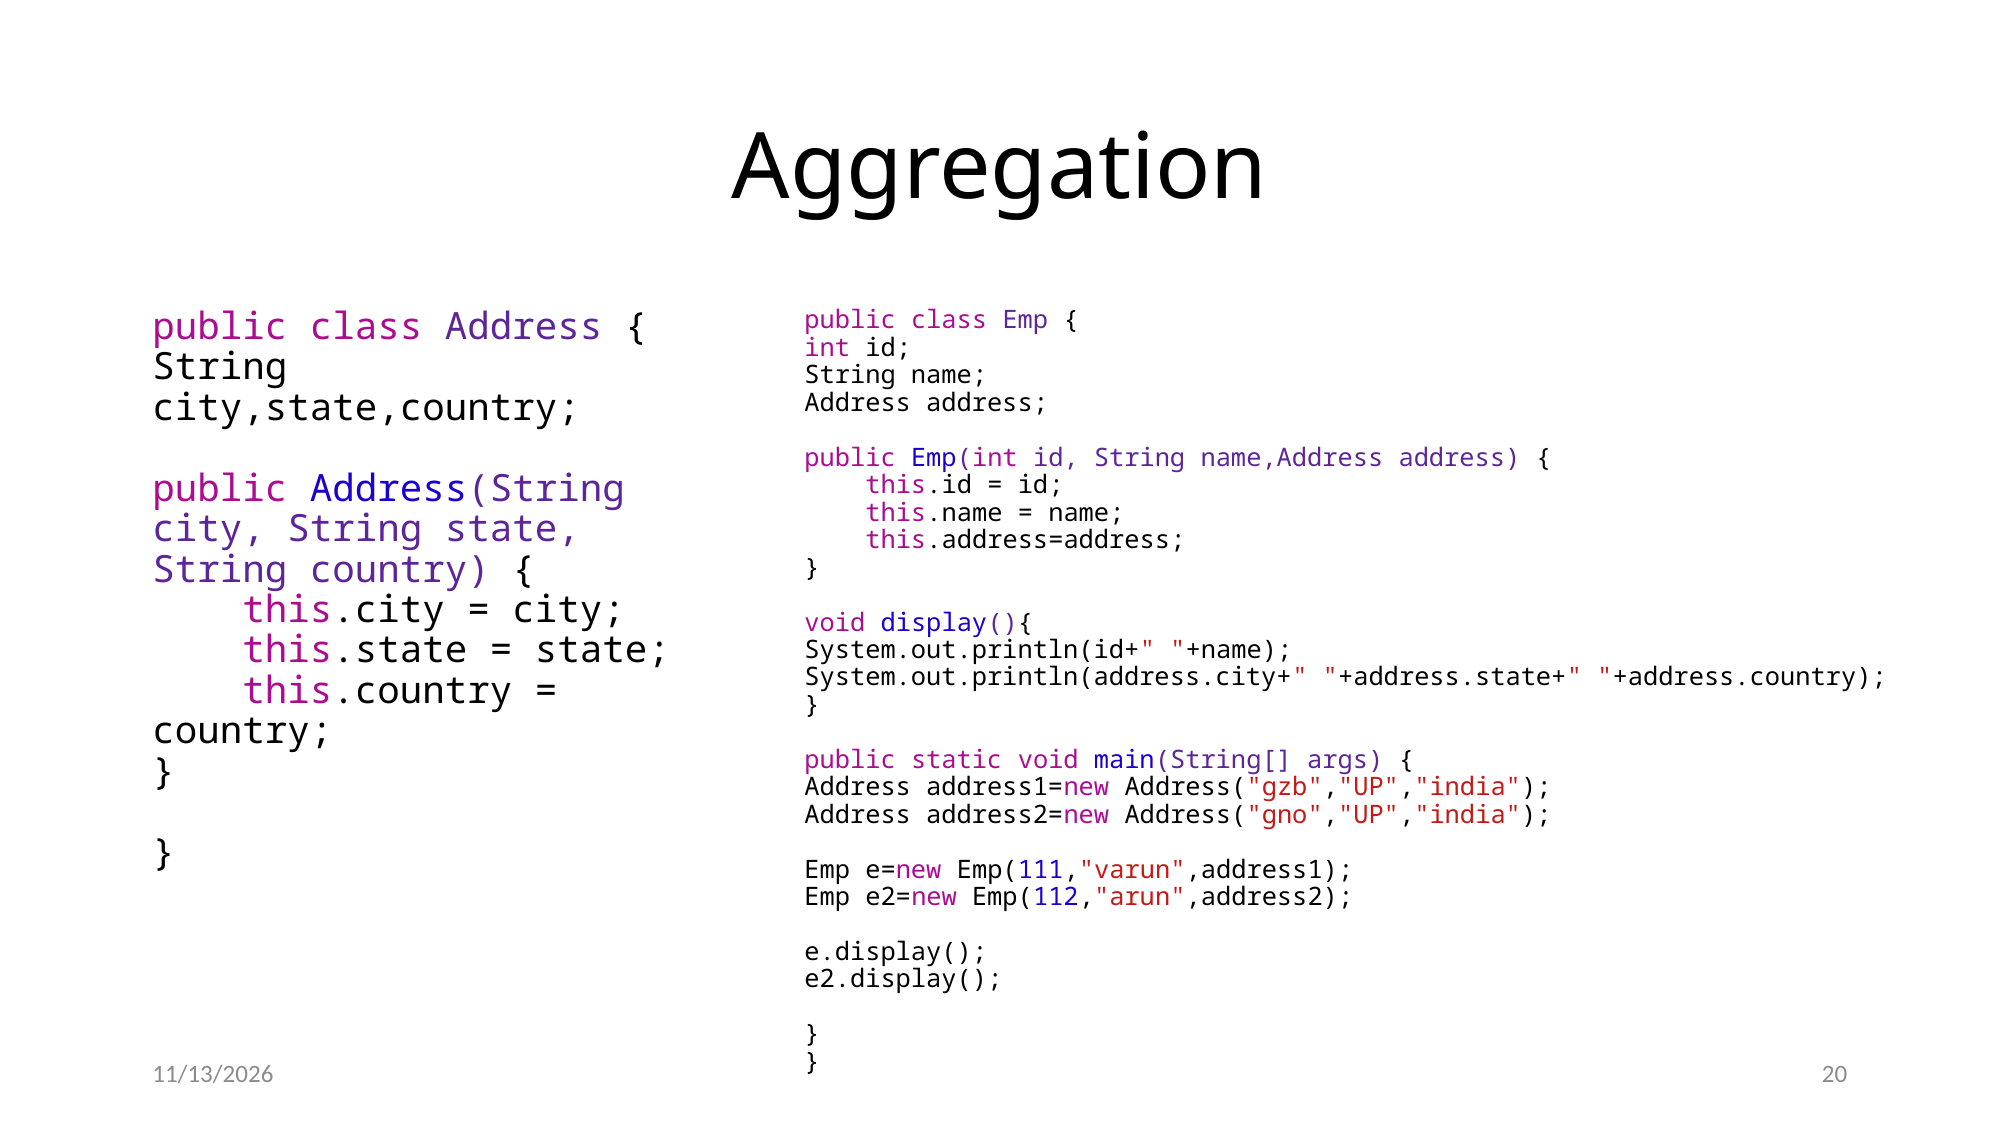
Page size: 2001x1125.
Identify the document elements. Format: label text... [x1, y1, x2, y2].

list public class Address { String city,state,country; public Address(String city, String state, String country) { this.city = city; this.state = state; this.country = country; } } [137, 299, 736, 894]
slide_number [137, 1042, 588, 1103]
slide_number 20 [1412, 1042, 1863, 1103]
text_box public class Emp { int id; String name; Address address; public Emp(int id, String name,Address address) { this.id = id; this.name = name; this.address=address; } void display(){ System.out.println(id+" "+name); System.out.println(address.city+" "+address.state+" "+address.country); } public static void main(String[] args) { Address address1=new Address("gzb","UP","india"); Address address2=new Address("gno","UP","india"); Emp e=new Emp(111,"varun",address1); Emp e2=new Emp(112,"arun",address2); e.display(); e2.display(); } } [789, 299, 1966, 1092]
title Aggregation [137, 59, 1863, 278]
